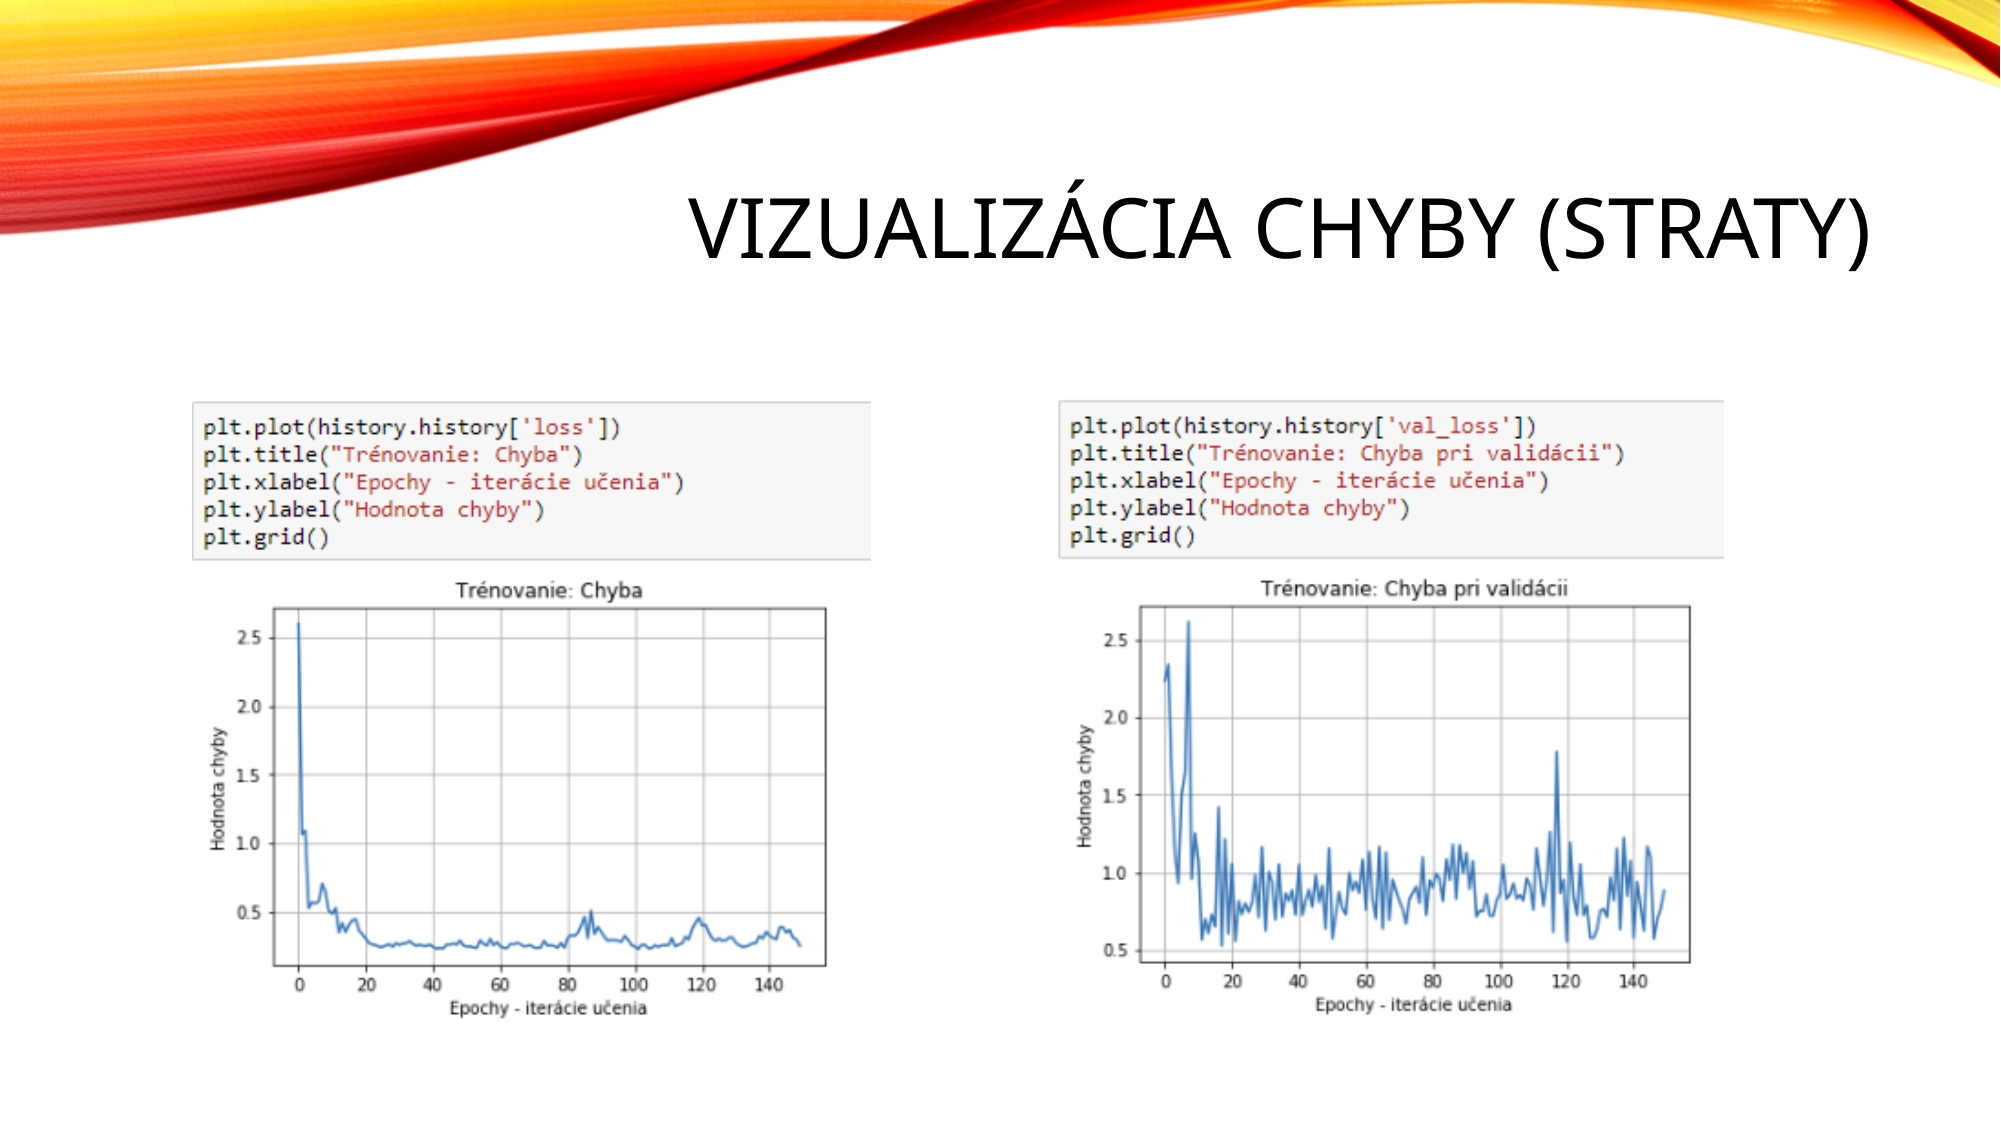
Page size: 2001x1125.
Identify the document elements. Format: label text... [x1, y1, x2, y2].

picture [192, 400, 871, 1035]
picture [1057, 397, 1724, 1035]
title Vizualizácia chyby (Straty) [474, 125, 1888, 338]
picture [0, 0, 2000, 237]
